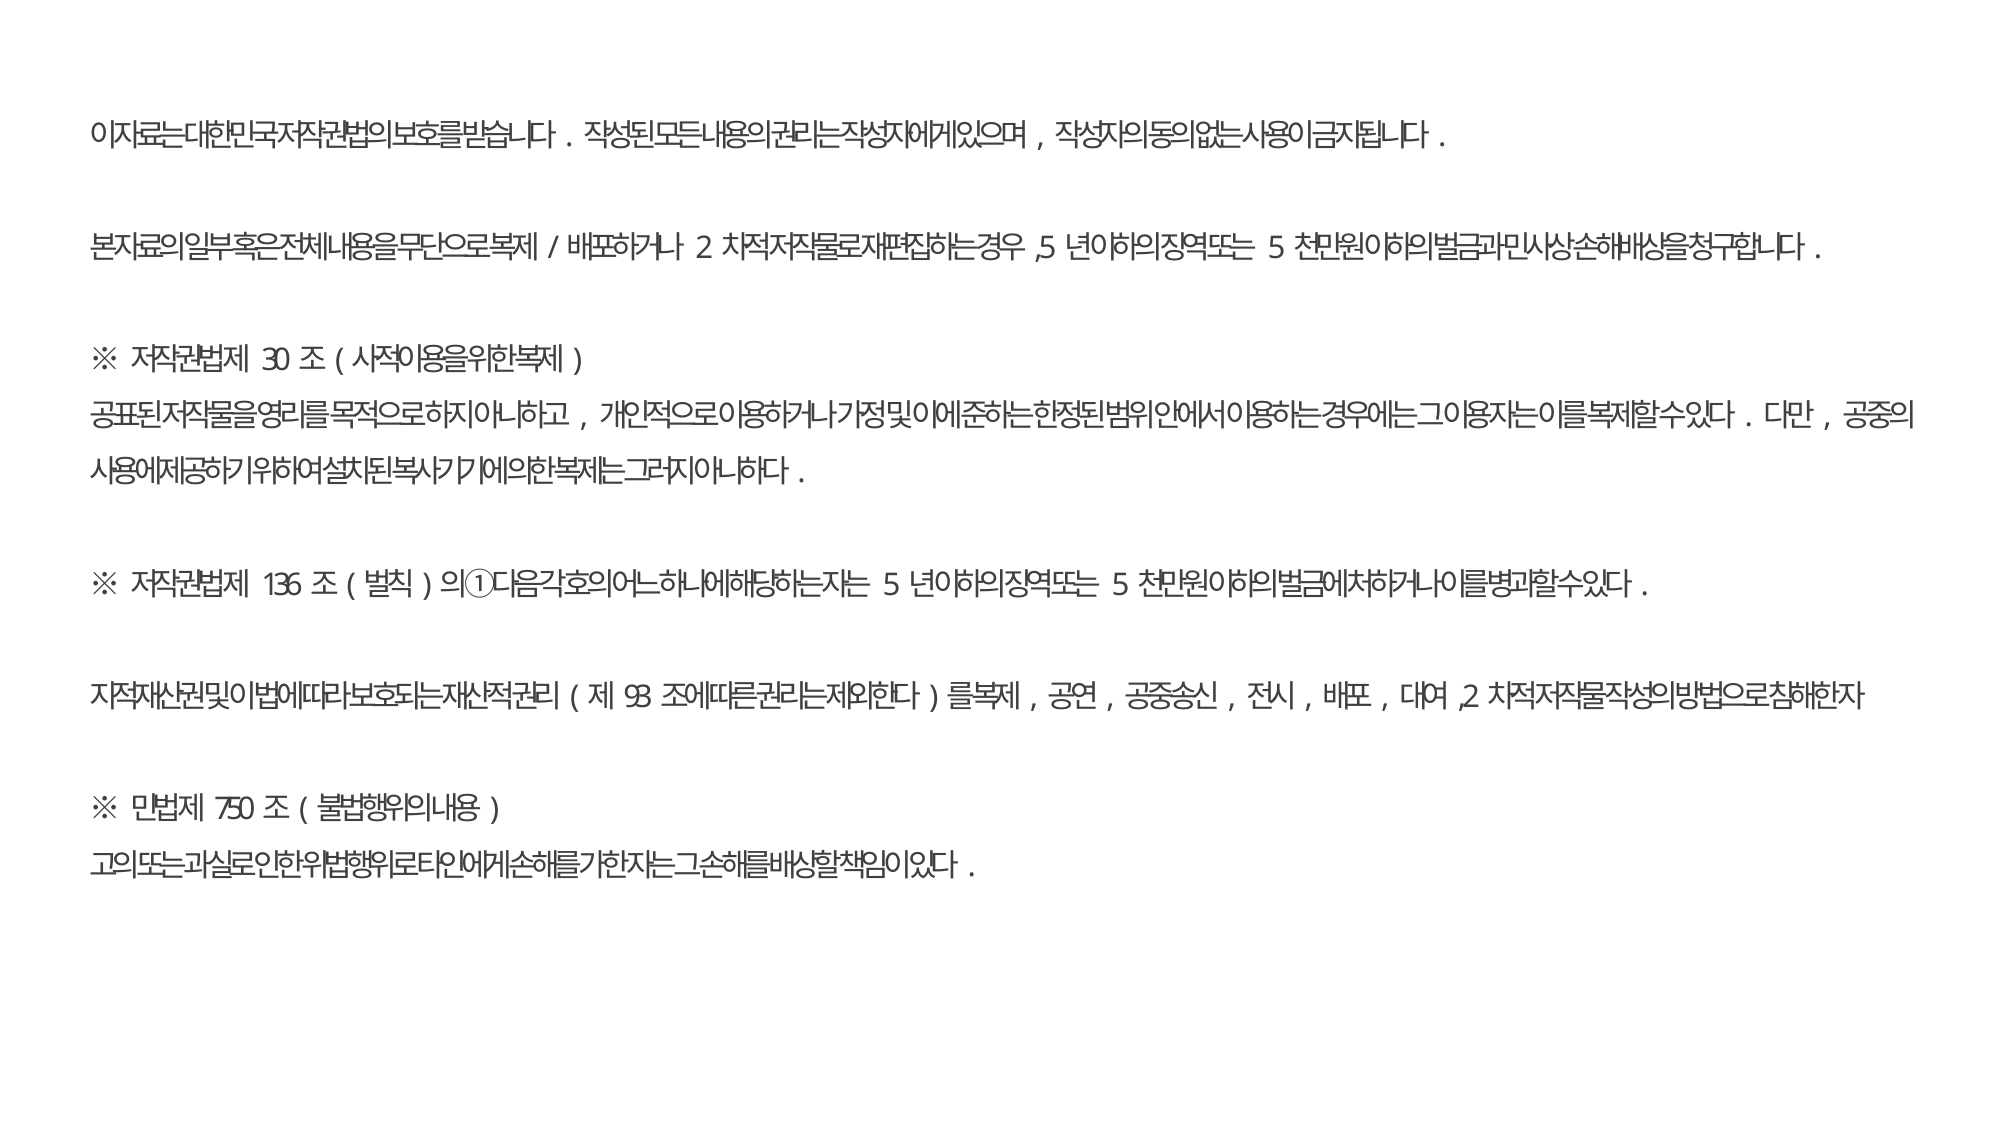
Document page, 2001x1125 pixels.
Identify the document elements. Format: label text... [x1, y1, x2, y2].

text_box 이 자료는 대한민국 저작권법의 보호를 받습니다. 작성된 모든 내용의 권리는 작성자에게 있으며, 작성자의 동의 없는 사용이 금지됩니다. 본 자료의 일부 혹은 전체 내용을 무단으로 복제/배포하거나 2차적 저작물로 재편집하는 경우, 5년 이하의 징역 또는 5천만원 이하의 벌금과 민사상 손해배상을 청구합니다. ※ 저작권법 제 30조(사적이용을 위한 복제) 공표된 저작물을 영리를 목적으로 하지 아니하고, 개인적으로 이용하거나 가정 및 이에 준하는 한정된 범위 안에서 이용하는 경우에는 그 이용자는 이를 복제할 수 있다. 다만, 공중의 사용에 제공하기 위하여 설치된 복사기기에 의한 복제는 그러지 아니하다. ※ 저작권법 제 136조(벌칙)의 ① 다음 각 호의 어느 하나에 해당하는 자는 5년 이하의 징역 또는 5천만원 이하의 벌금에 처하거나 이를 병과할 수 있다. 지적재산권 및 이 법에 따라 보호되는 재산적 권리(제93조에 따른 권리는 제외한다)를 복제, 공연, 공중송신, 전시, 배포, 대여, 2차적 저작물 작성의 방법으로 침해한 자 ※ 민법 제750조(불법행위의 내용) 고의 또는 과실로 인한 위법행위로 타인에게 손해를 가한 자는 그 손해를 배상할 책임이 있다. [74, 88, 1926, 890]
